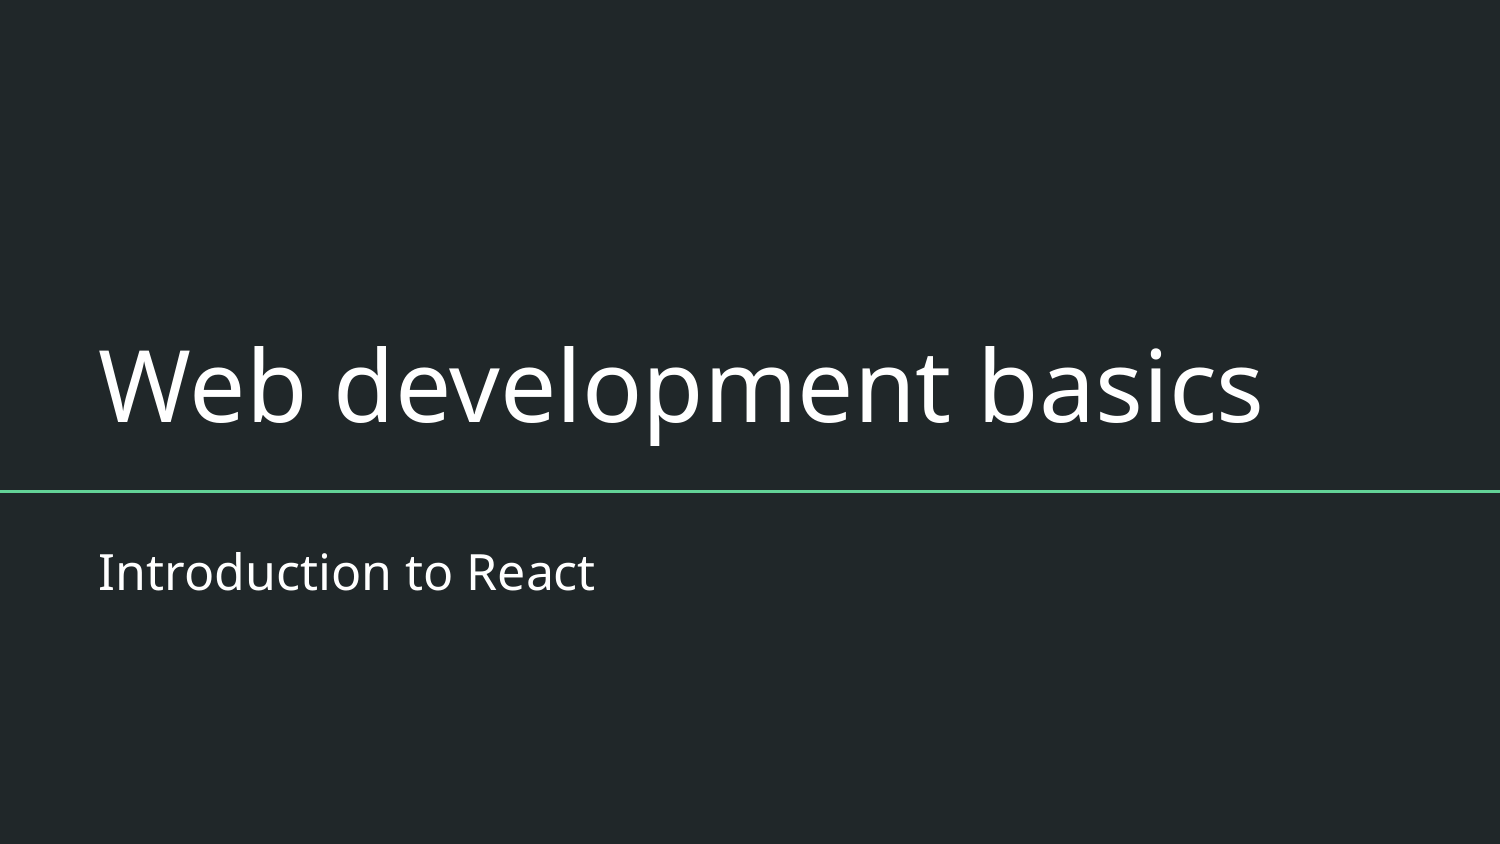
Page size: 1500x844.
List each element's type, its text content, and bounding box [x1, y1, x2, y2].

subtitle Introduction to React [83, 522, 1417, 626]
title Web development basics [83, 206, 1417, 467]
